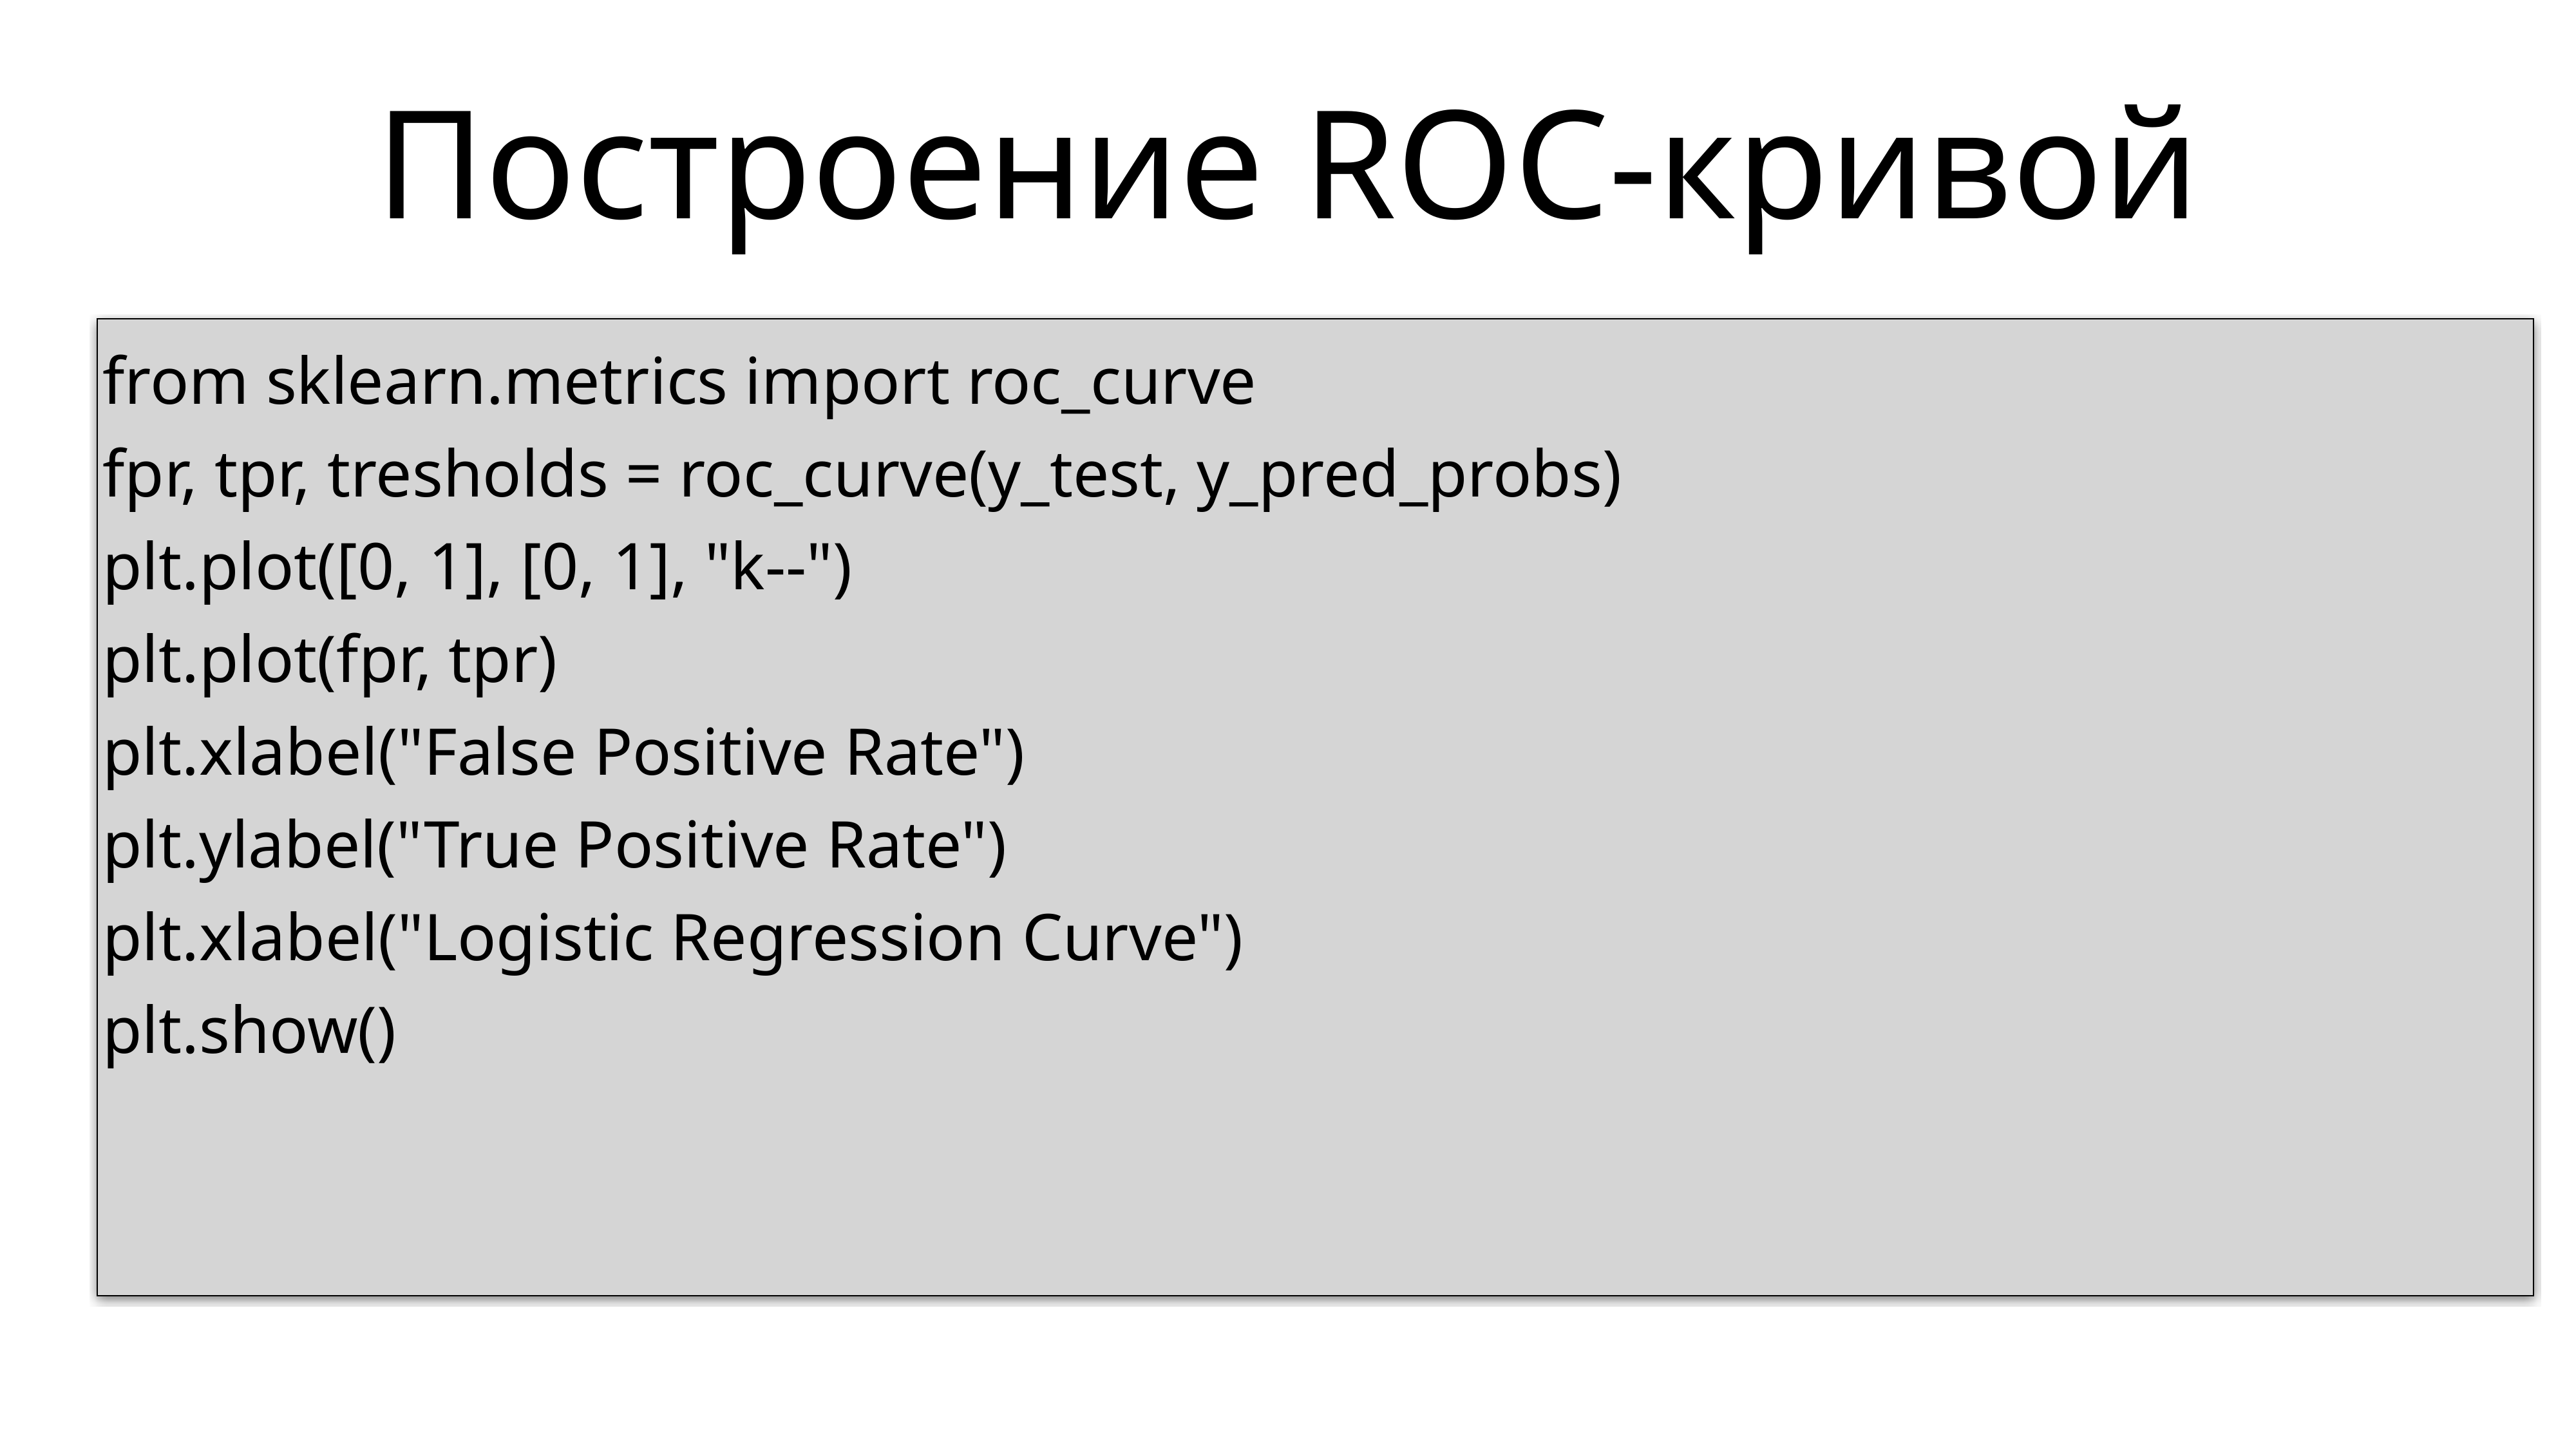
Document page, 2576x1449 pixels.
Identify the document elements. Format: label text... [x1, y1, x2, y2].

title Построение ROC-кривой [3, 37, 2573, 279]
list from sklearn.metrics import roc_curve fpr, tpr, tresholds = roc_curve(y_test, y_pred_probs) plt.plot([0, 1], [0, 1], "k--") plt.plot(fpr, tpr) plt.xlabel("False Positive Rate") plt.ylabel("True Positive Rate") plt.xlabel("Logistic Regression Curve") plt.show() [97, 318, 2534, 1296]
